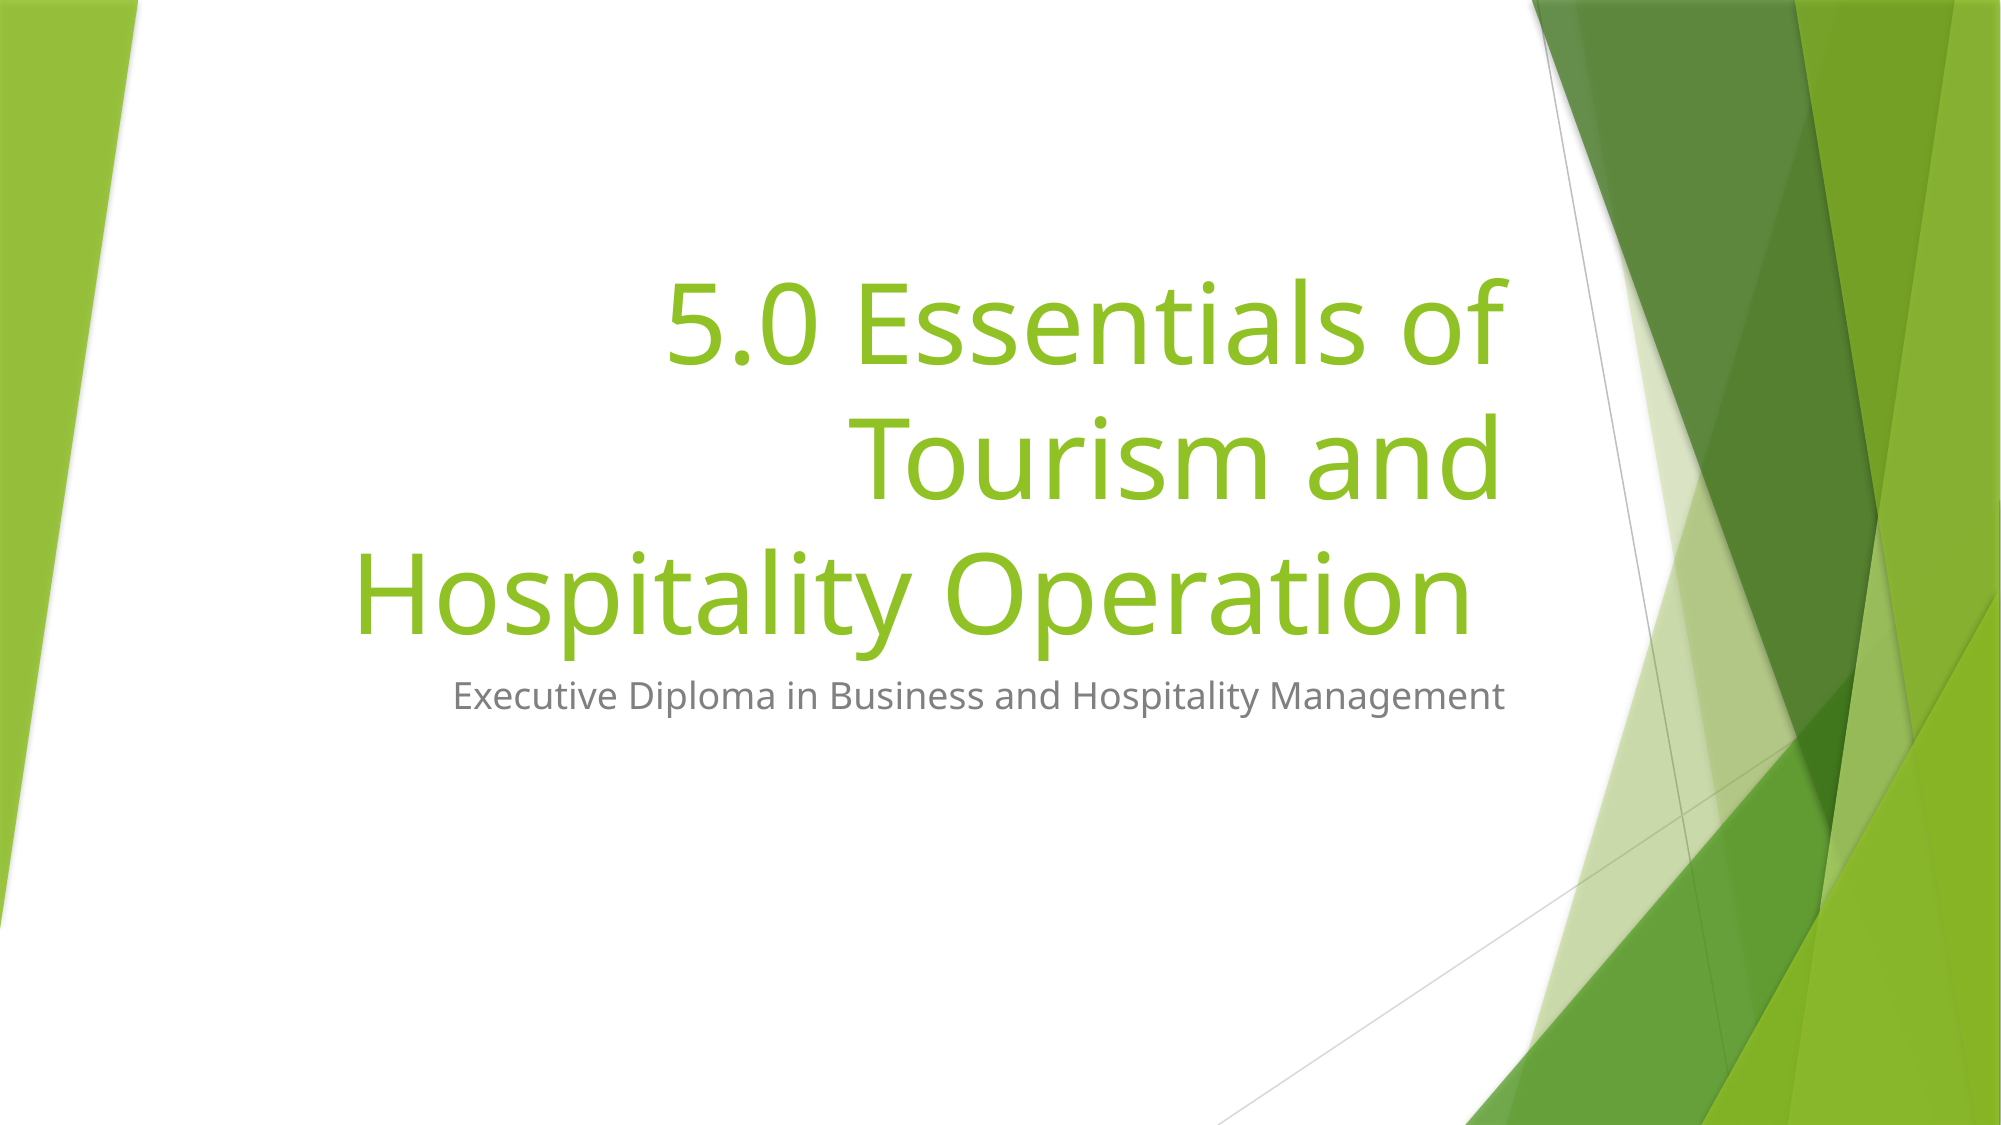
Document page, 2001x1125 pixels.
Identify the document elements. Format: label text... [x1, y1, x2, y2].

subtitle Executive Diploma in Business and Hospitality Management [247, 664, 1522, 845]
title 5.0 Essentials of Tourism and Hospitality Operation [247, 394, 1522, 664]
